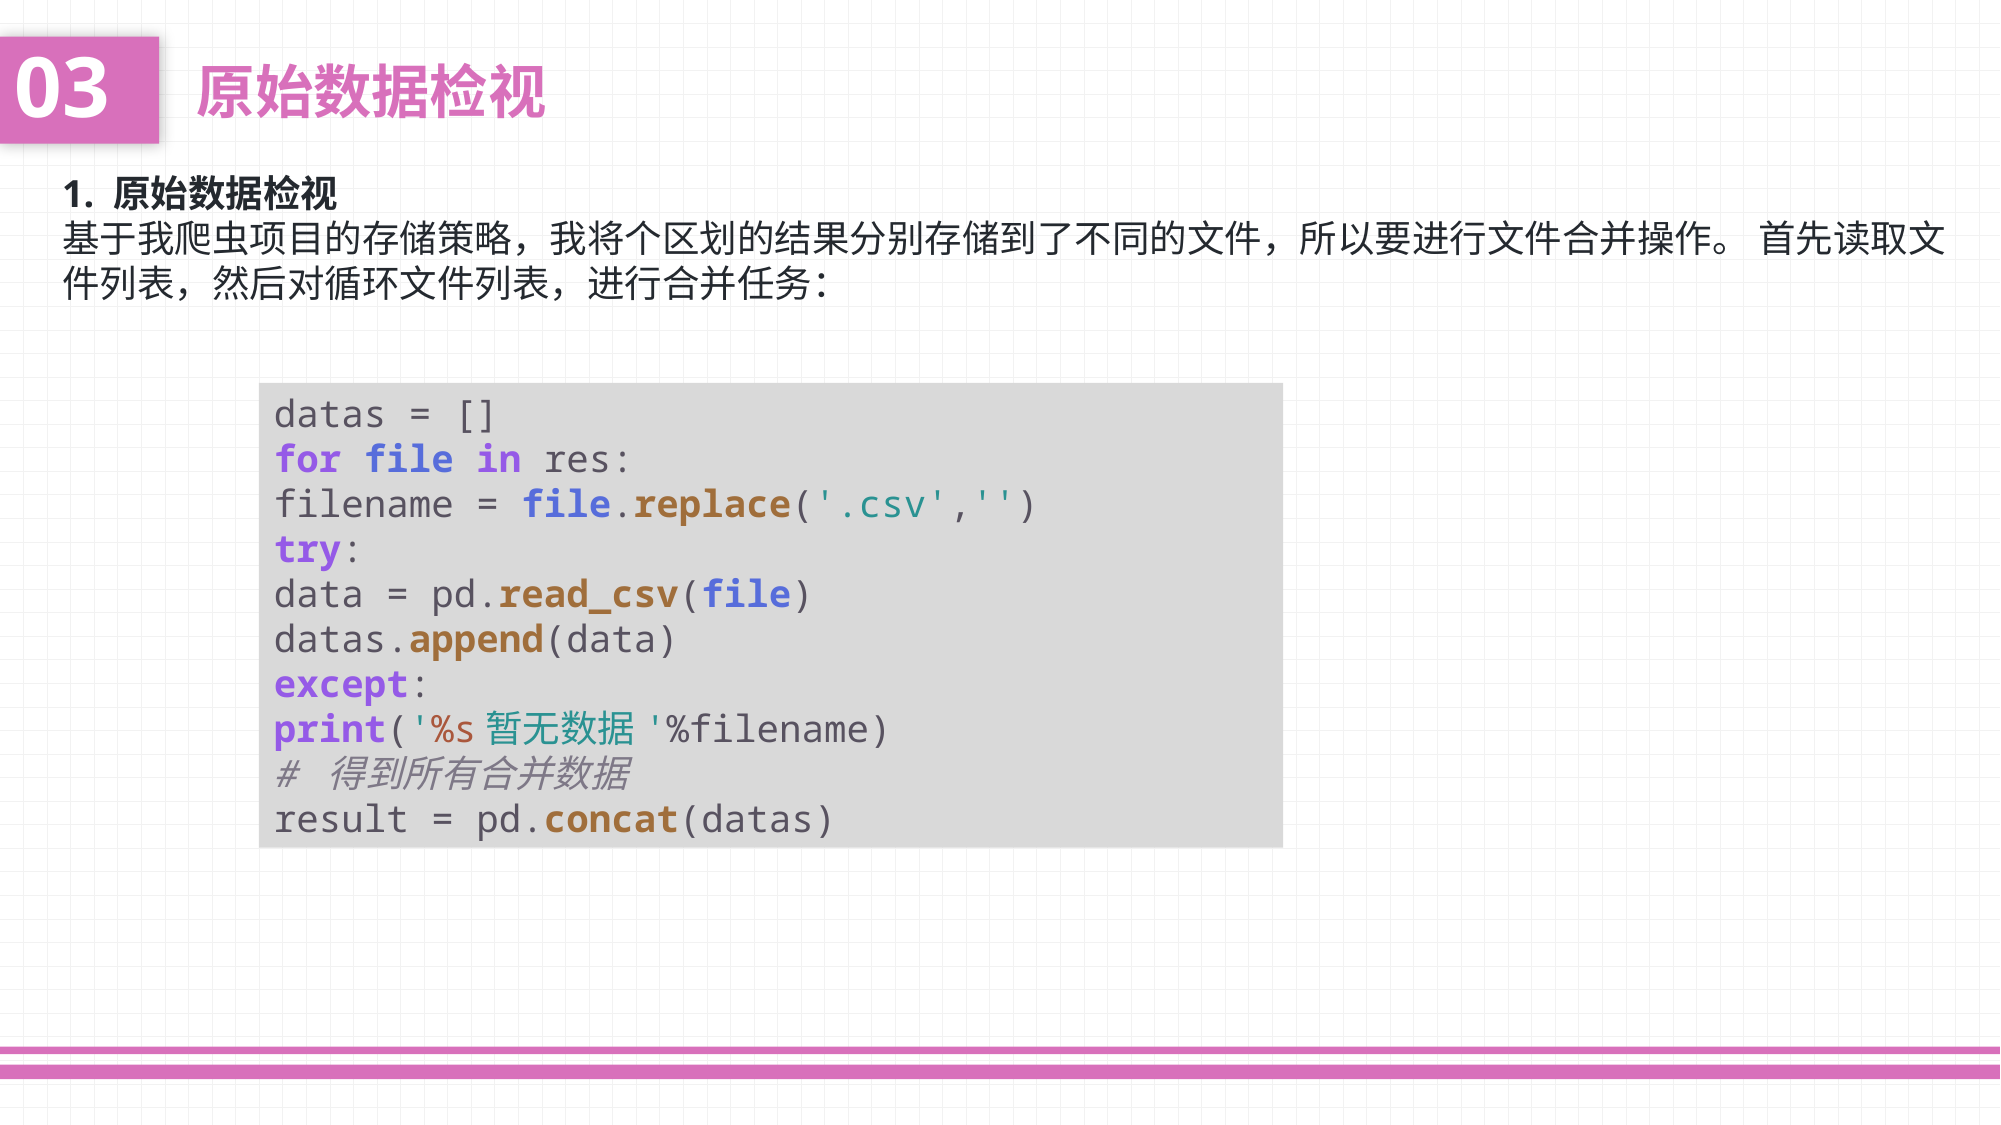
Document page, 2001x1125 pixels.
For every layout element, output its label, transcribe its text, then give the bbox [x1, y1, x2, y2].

list 原始数据检视 [182, 36, 1238, 144]
list 03 [0, 36, 160, 144]
text_box 1. 原始数据检视 基于我爬虫项目的存储策略，我将个区划的结果分别存储到了不同的文件，所以要进行文件合并操作。 首先读取文件列表，然后对循环文件列表，进行合并任务： [47, 162, 1973, 313]
text_box datas = [] for file in res: filename = file.replace('.csv','') try: data = pd.read_csv(file) datas.append(data) except: print('%s暂无数据'%filename) # 得到所有合并数据 result = pd.concat(datas) [258, 382, 1284, 848]
